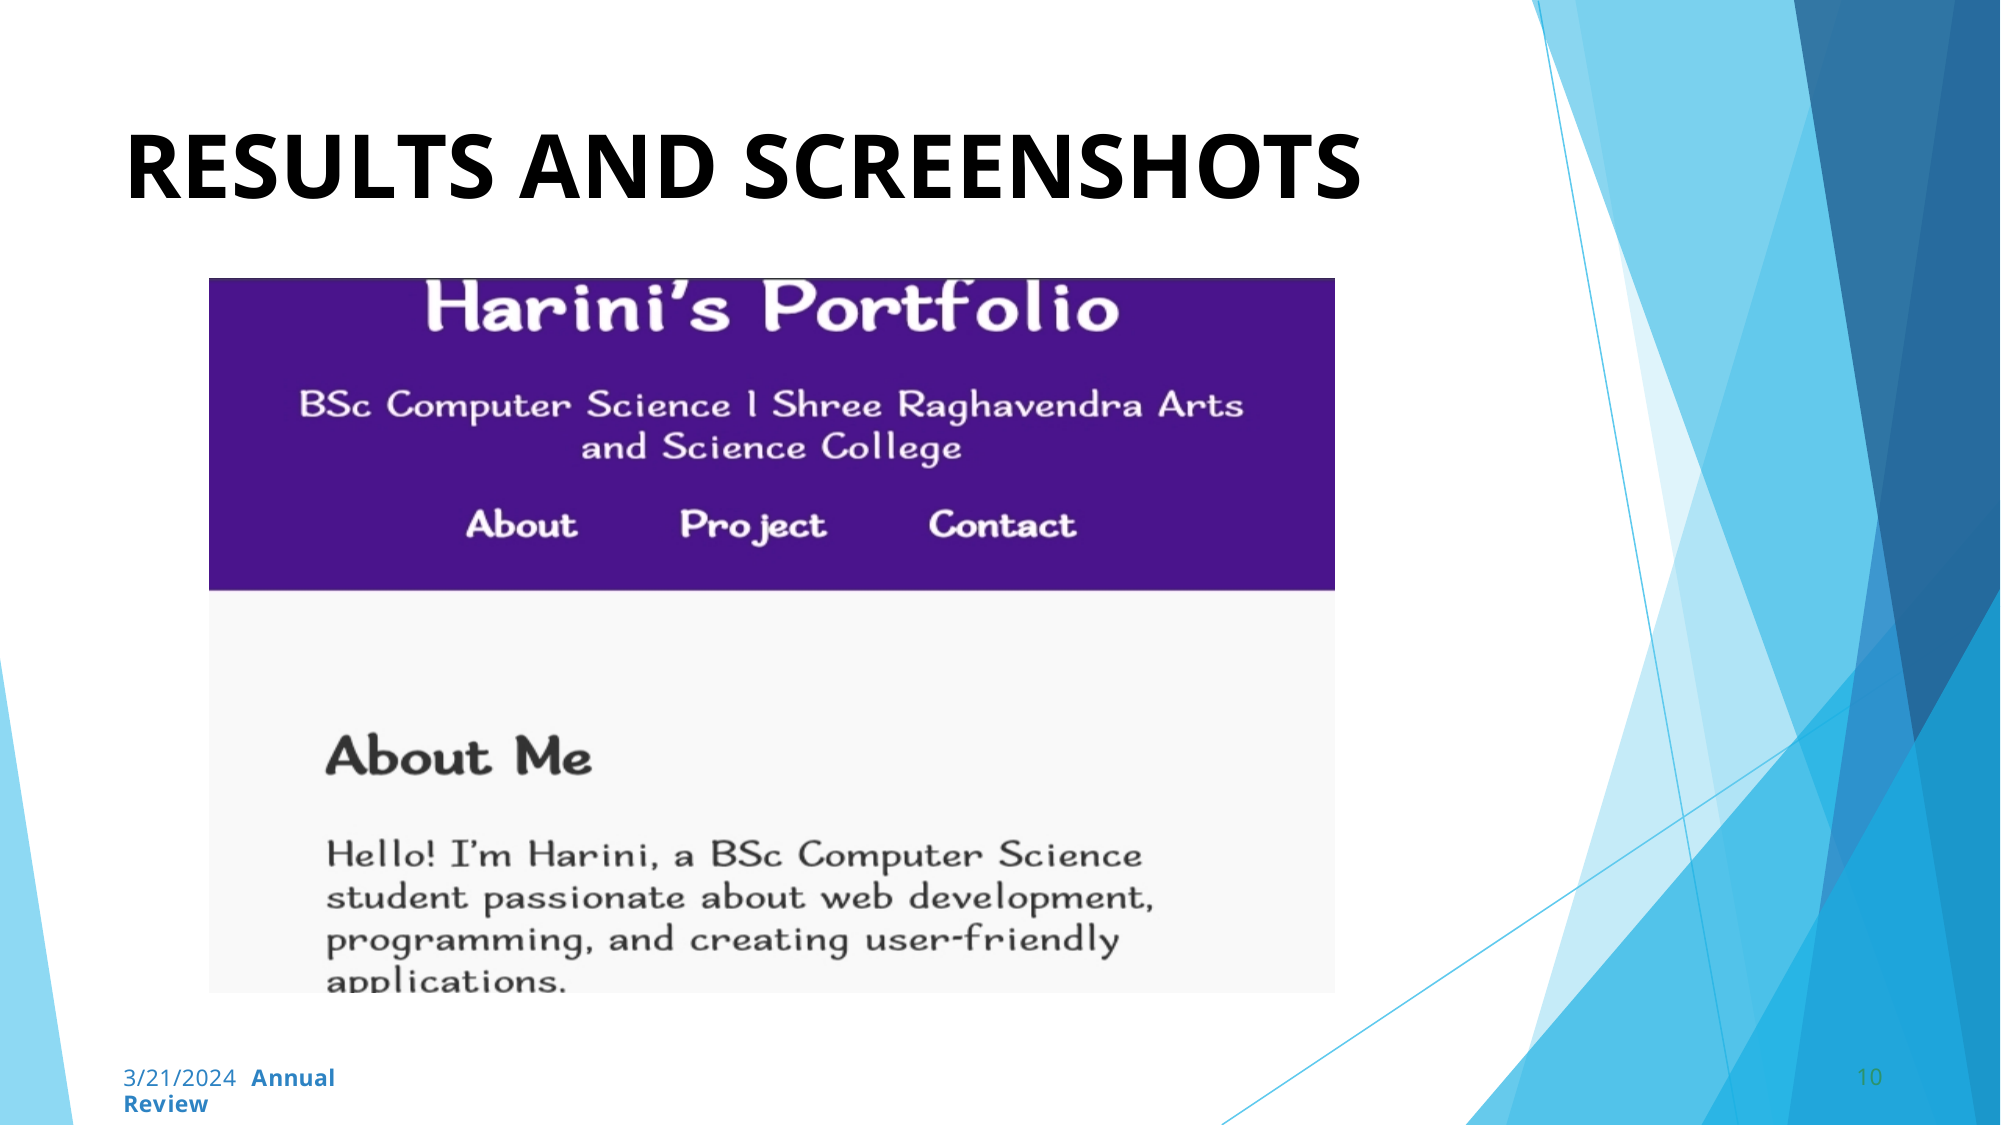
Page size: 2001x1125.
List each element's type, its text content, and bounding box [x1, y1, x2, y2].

text_box [1335, 386, 1850, 542]
picture [10, 278, 1335, 1116]
text_box 10 [1849, 1061, 1888, 1095]
title RESULTS AND SCREENSHOTS [120, 106, 1513, 299]
